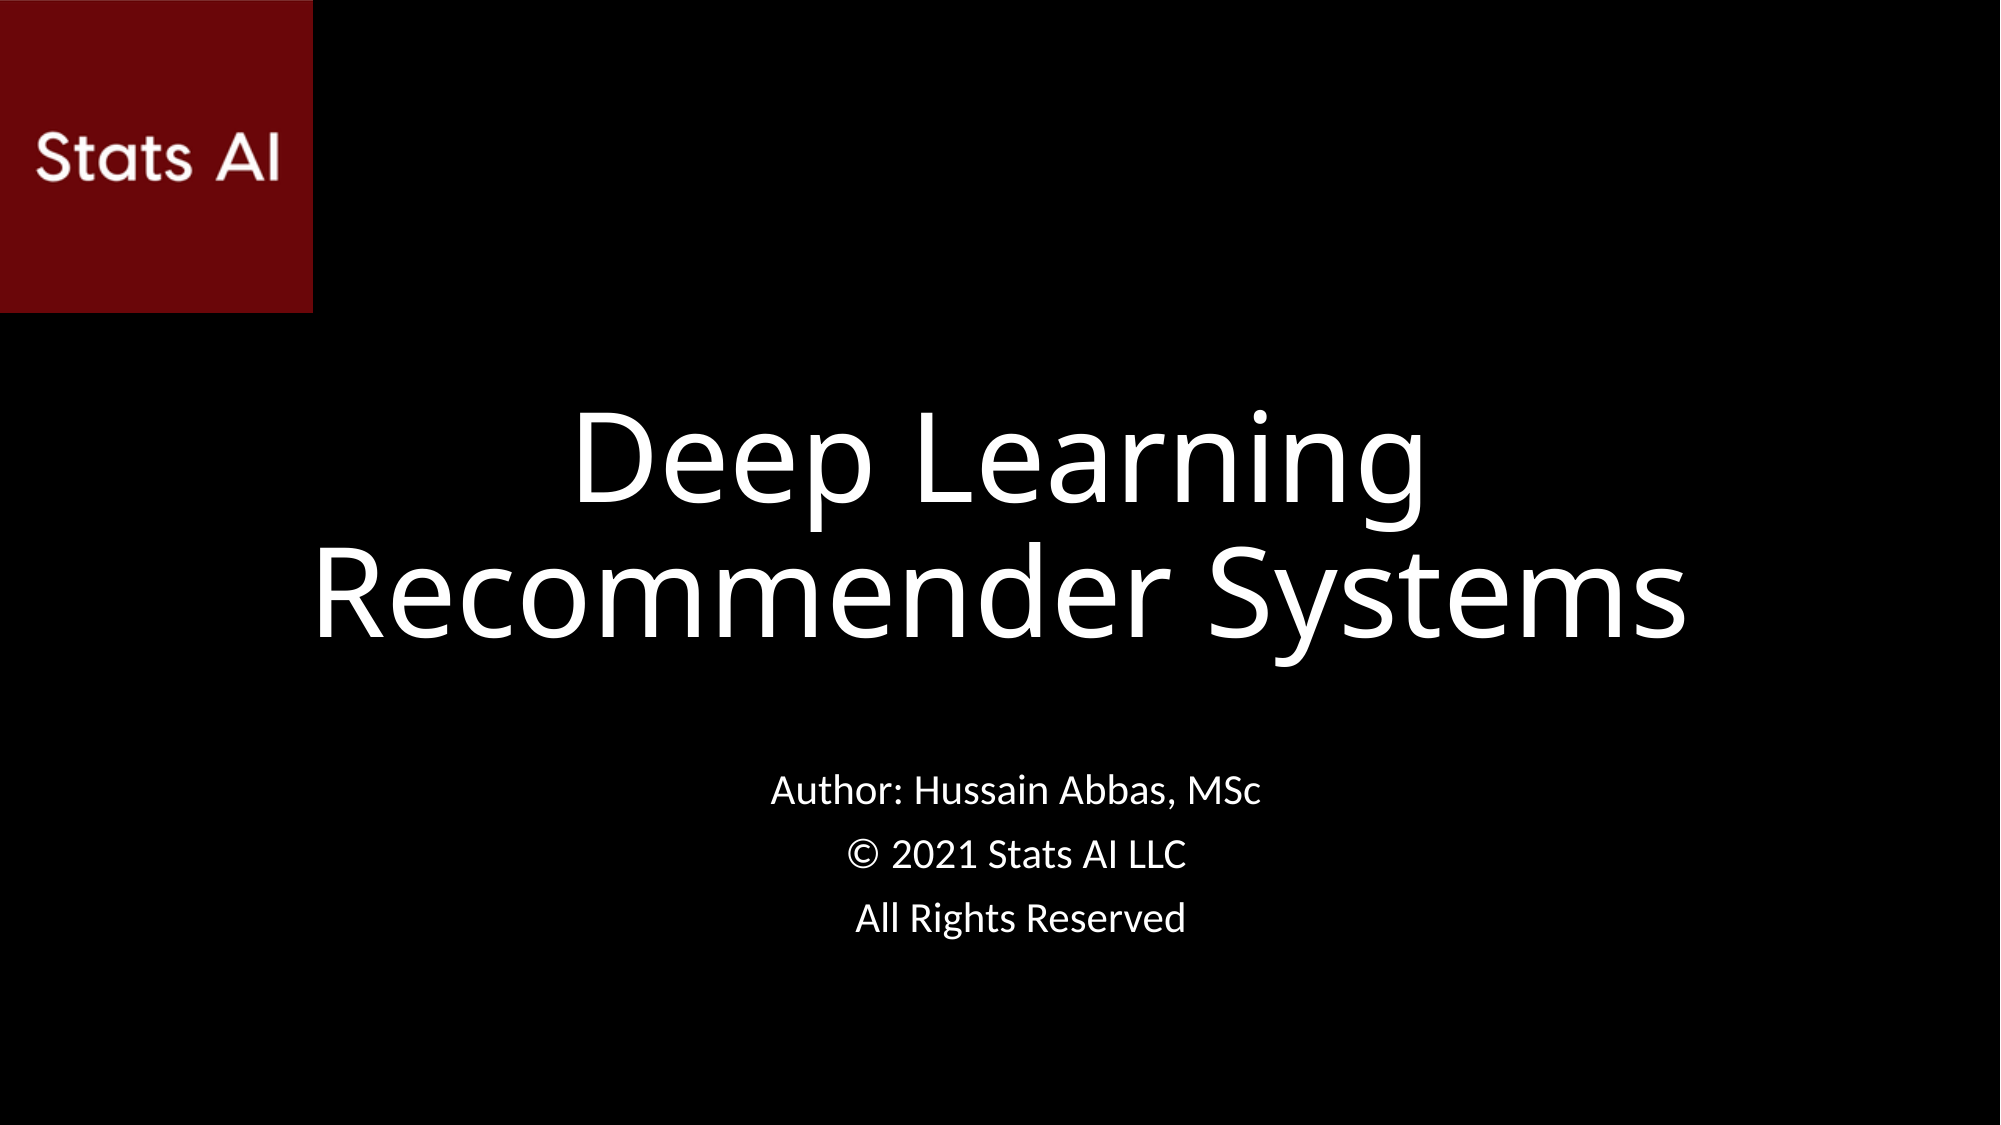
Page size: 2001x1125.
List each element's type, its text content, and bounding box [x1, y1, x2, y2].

picture [0, 0, 313, 313]
subtitle Author: Hussain Abbas, MSc © 2021 Stats AI LLC All Rights Reserved [271, 759, 1772, 952]
title Deep Learning Recommender Systems [249, 316, 1750, 672]
